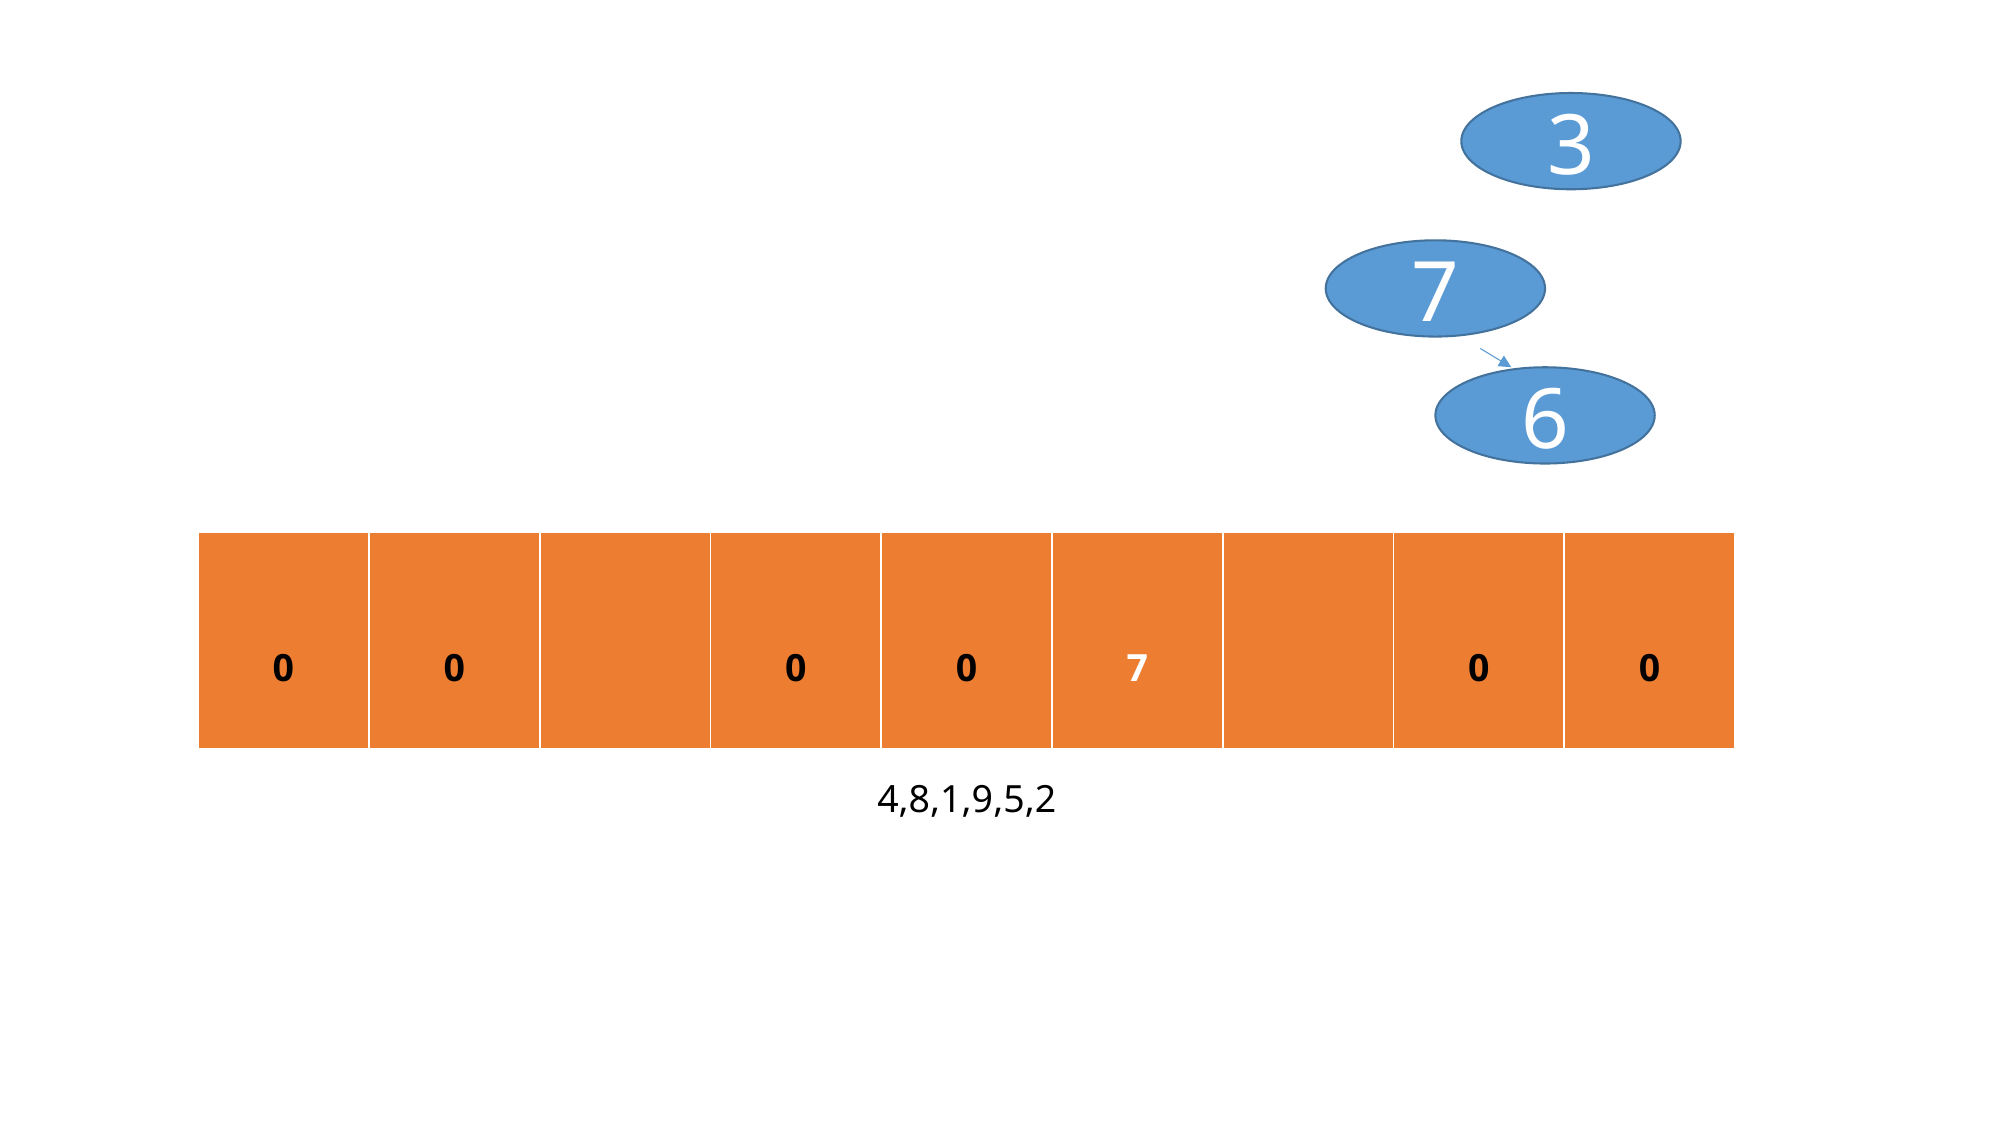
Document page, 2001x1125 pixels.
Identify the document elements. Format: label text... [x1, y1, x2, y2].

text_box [1325, 92, 1681, 464]
table_header 0 [1565, 533, 1734, 748]
table_header 7 [1053, 533, 1222, 748]
table_header 0 [370, 533, 539, 748]
text_box 4,8,1,9,5,2 [169, 767, 1764, 828]
table_header 0 [882, 533, 1051, 748]
table_header 0 [711, 533, 880, 748]
table_header 0 [199, 533, 368, 748]
table_header 0 [1394, 533, 1563, 748]
table_header [541, 533, 710, 748]
table_header [1224, 533, 1393, 748]
